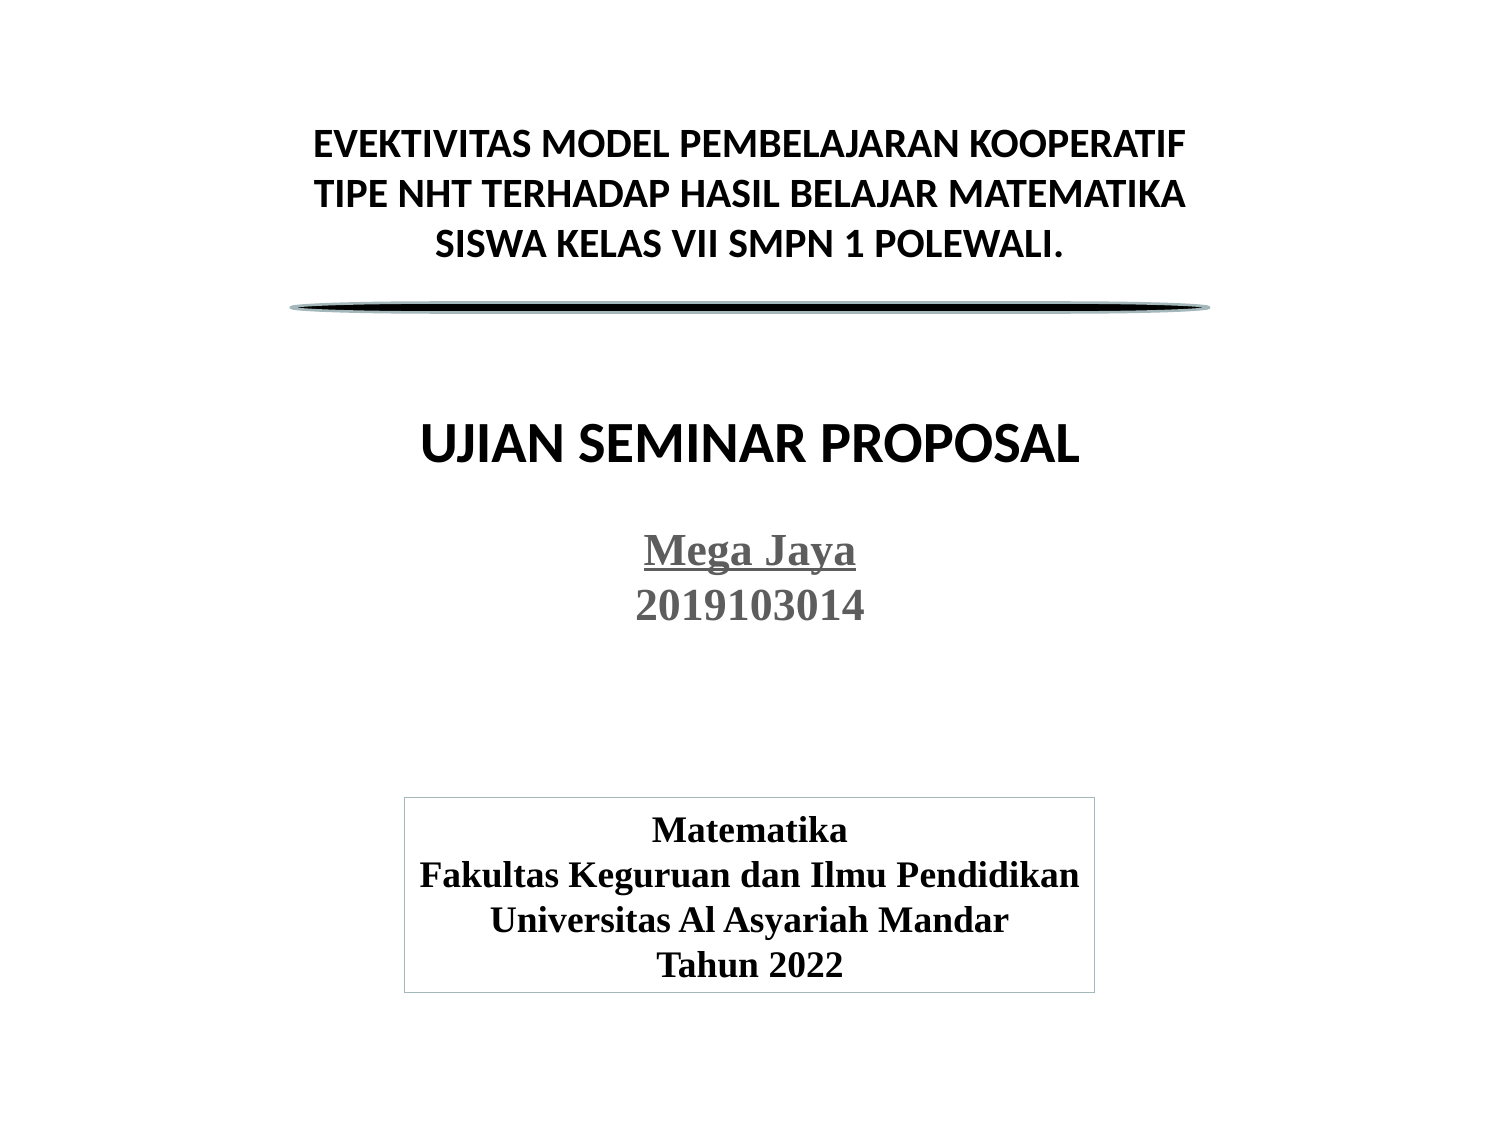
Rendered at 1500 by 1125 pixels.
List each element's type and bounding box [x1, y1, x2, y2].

text_box [290, 108, 1210, 996]
